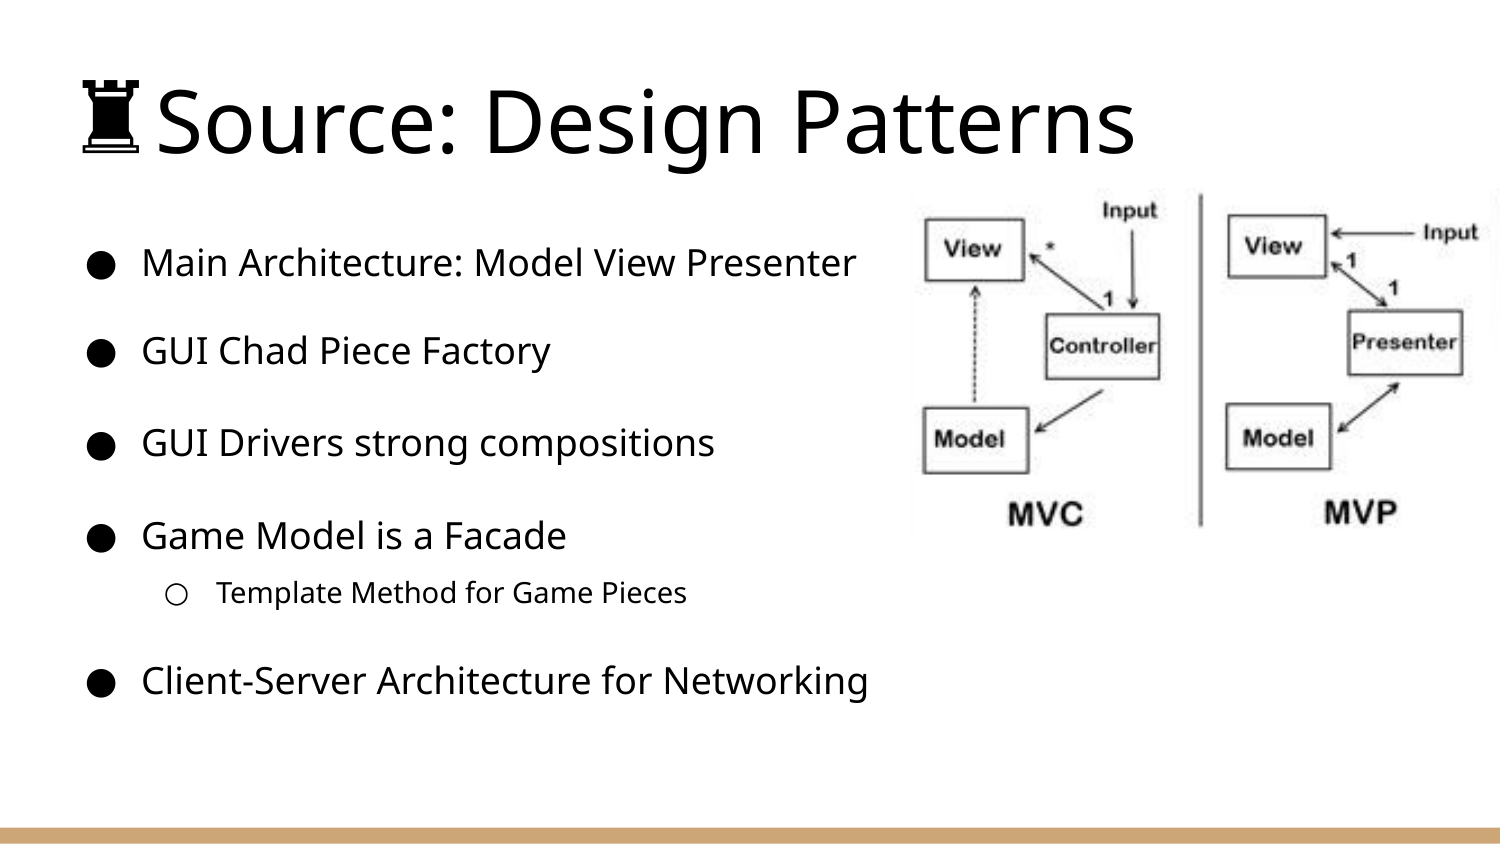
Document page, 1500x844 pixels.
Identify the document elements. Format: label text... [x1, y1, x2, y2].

list Main Architecture: Model View Presenter GUI Chad Piece Factory GUI Drivers strong compositions Game Model is a Facade Template Method for Game Pieces Client-Server Architecture for Networking [51, 200, 1449, 752]
title ♜Source: Design Patterns [51, 51, 1449, 189]
picture [910, 187, 1500, 538]
